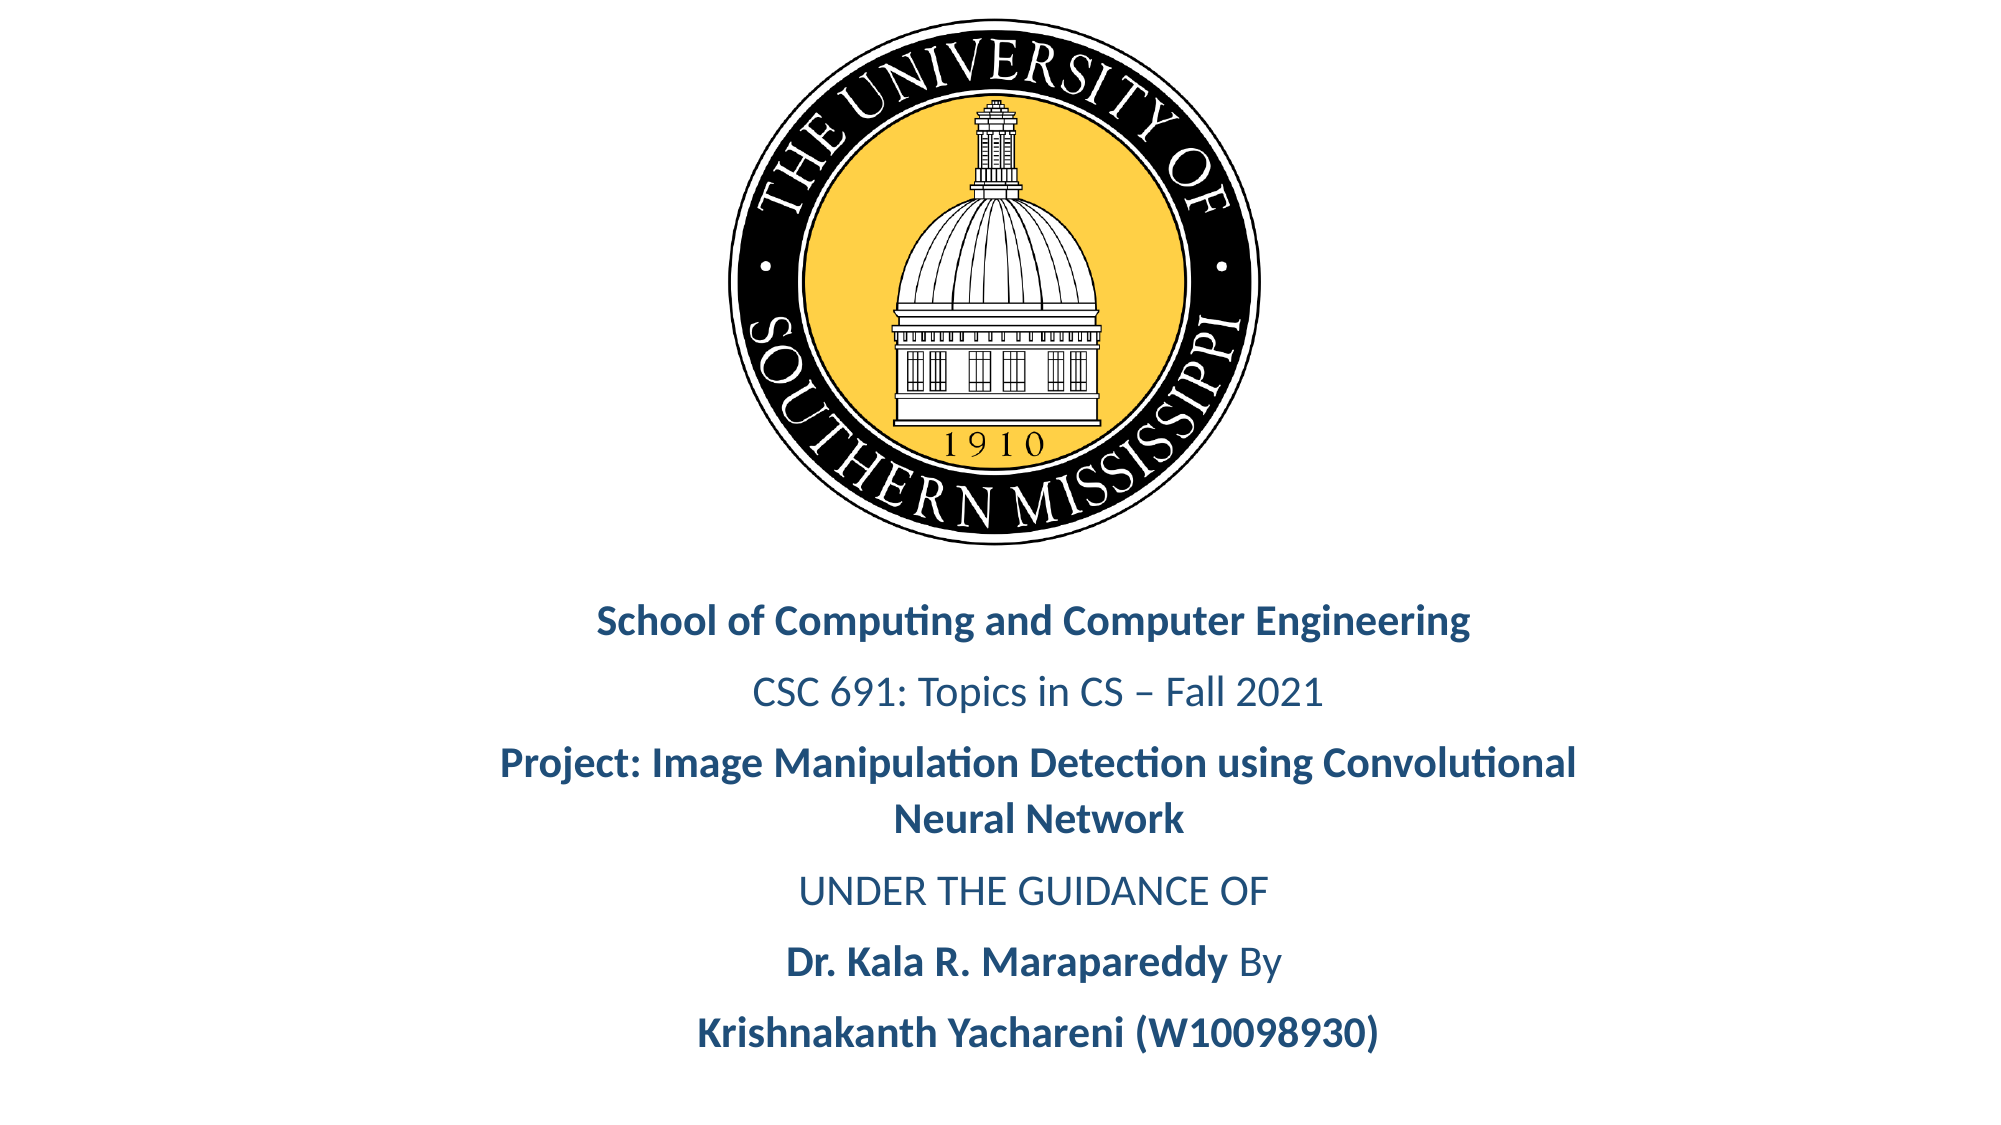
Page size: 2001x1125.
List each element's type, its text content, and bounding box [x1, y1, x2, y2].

text_box School of Computing and Computer Engineering CSC 691: Topics in CS – Fall 2021 Project: Image Manipulation Detection using Convolutional Neural Network UNDER THE GUIDANCE OF Dr. Kala R. Marapareddy By Krishnakanth Yachareni (W10098930) [474, 578, 1604, 1064]
picture [725, 16, 1262, 547]
